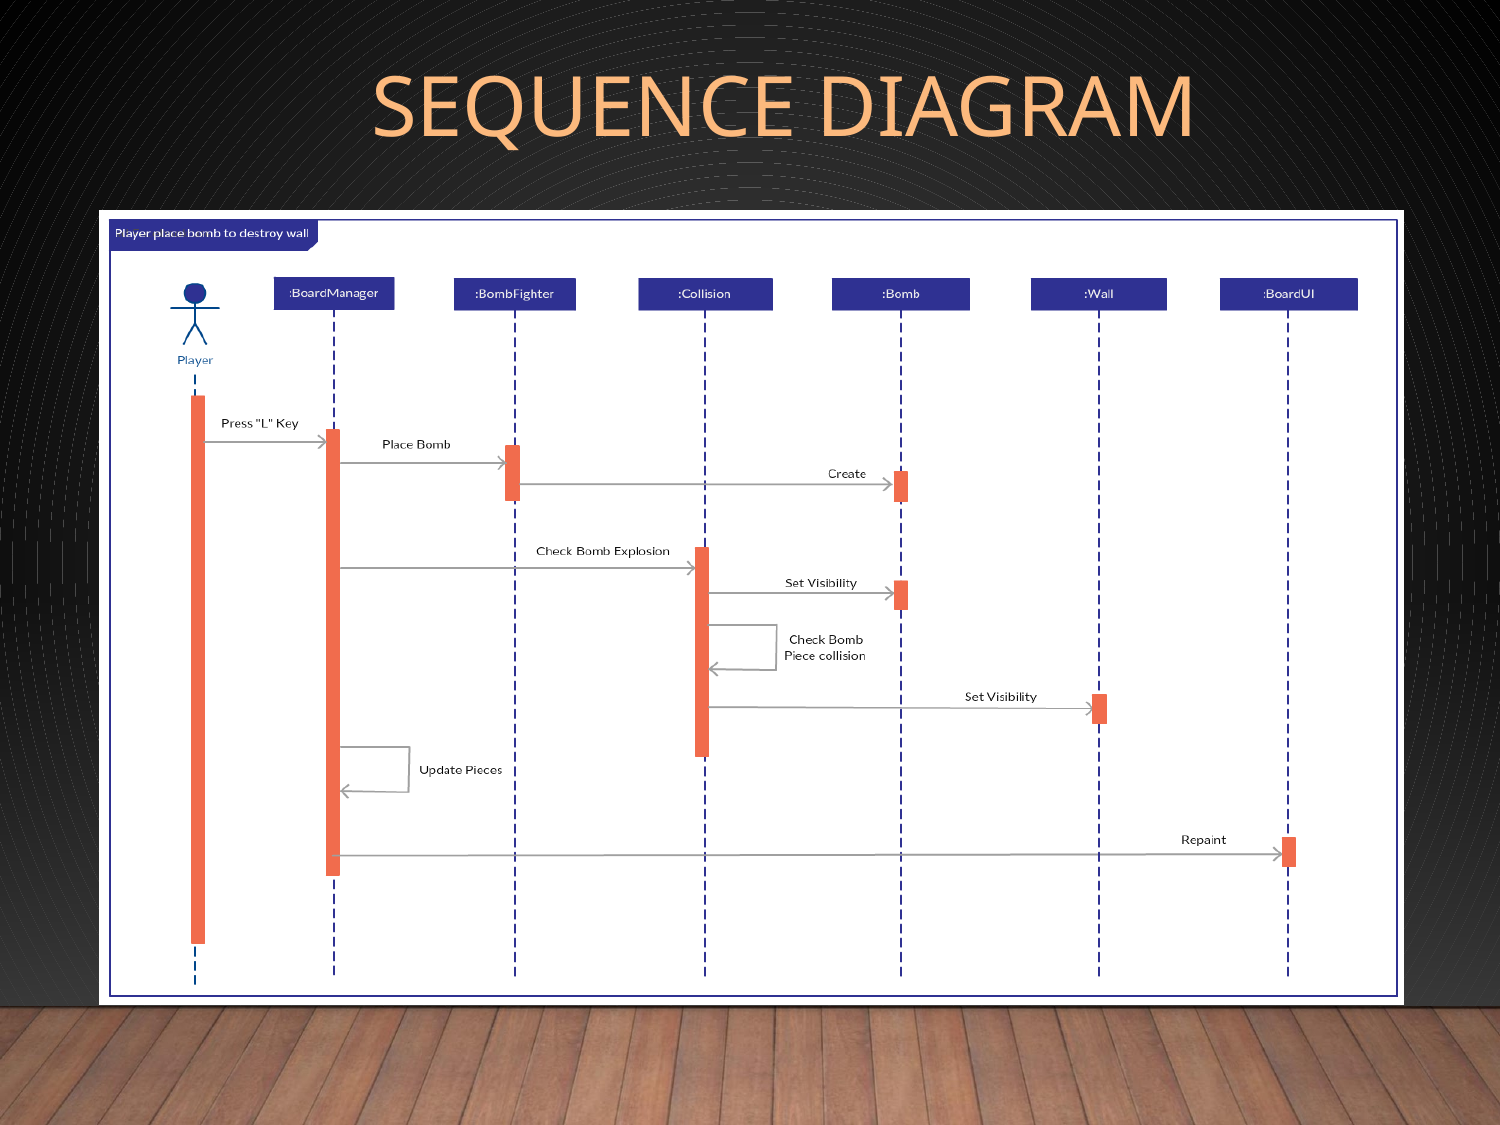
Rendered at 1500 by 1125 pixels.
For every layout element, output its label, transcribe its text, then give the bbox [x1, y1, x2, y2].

picture [0, 210, 1500, 1125]
title SEQUENCE DIAGRAM [165, 41, 1404, 170]
